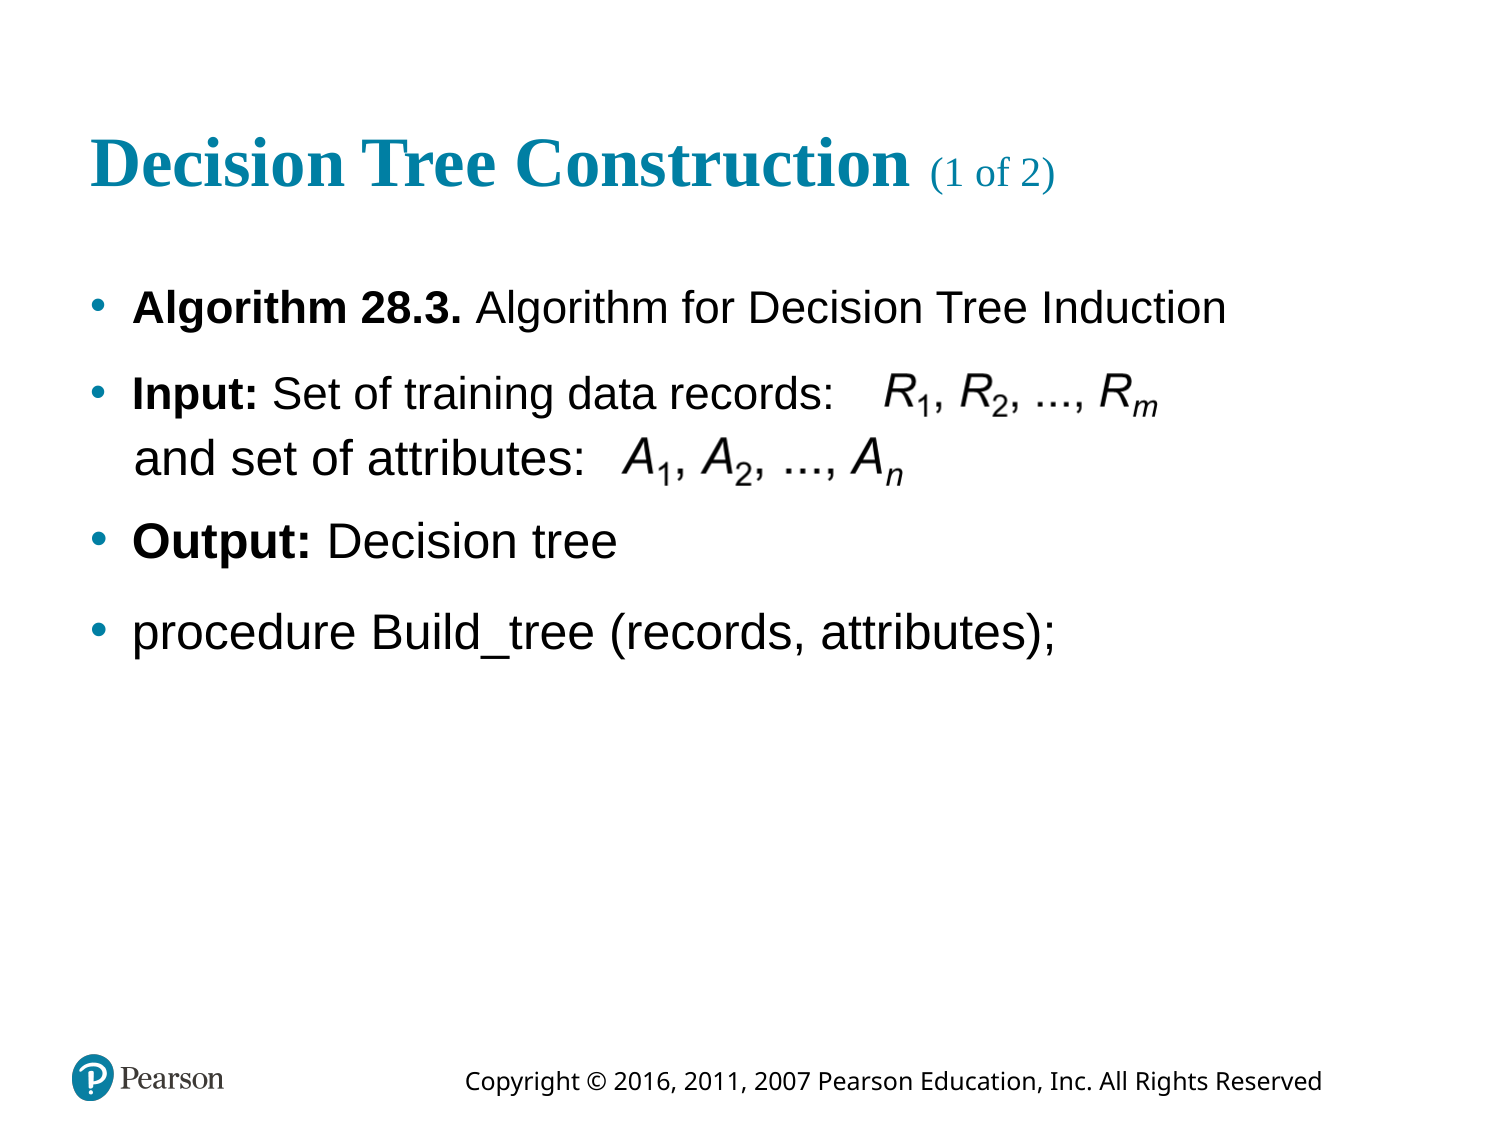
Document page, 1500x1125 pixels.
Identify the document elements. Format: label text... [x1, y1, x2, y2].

list Algorithm 28.3. Algorithm for Decision Tree Induction Input: Set of training data records: [75, 262, 1425, 419]
picture [98, 1054, 224, 1101]
picture [72, 1087, 83, 1101]
picture [609, 359, 1176, 494]
title Decision Tree Construction (1 of 2) [75, 35, 1425, 216]
picture [80, 1063, 106, 1088]
list and set of attributes: [118, 410, 605, 479]
picture [72, 1054, 88, 1070]
list Output: Decision tree procedure Build_tree (records, attributes); [75, 493, 1425, 677]
